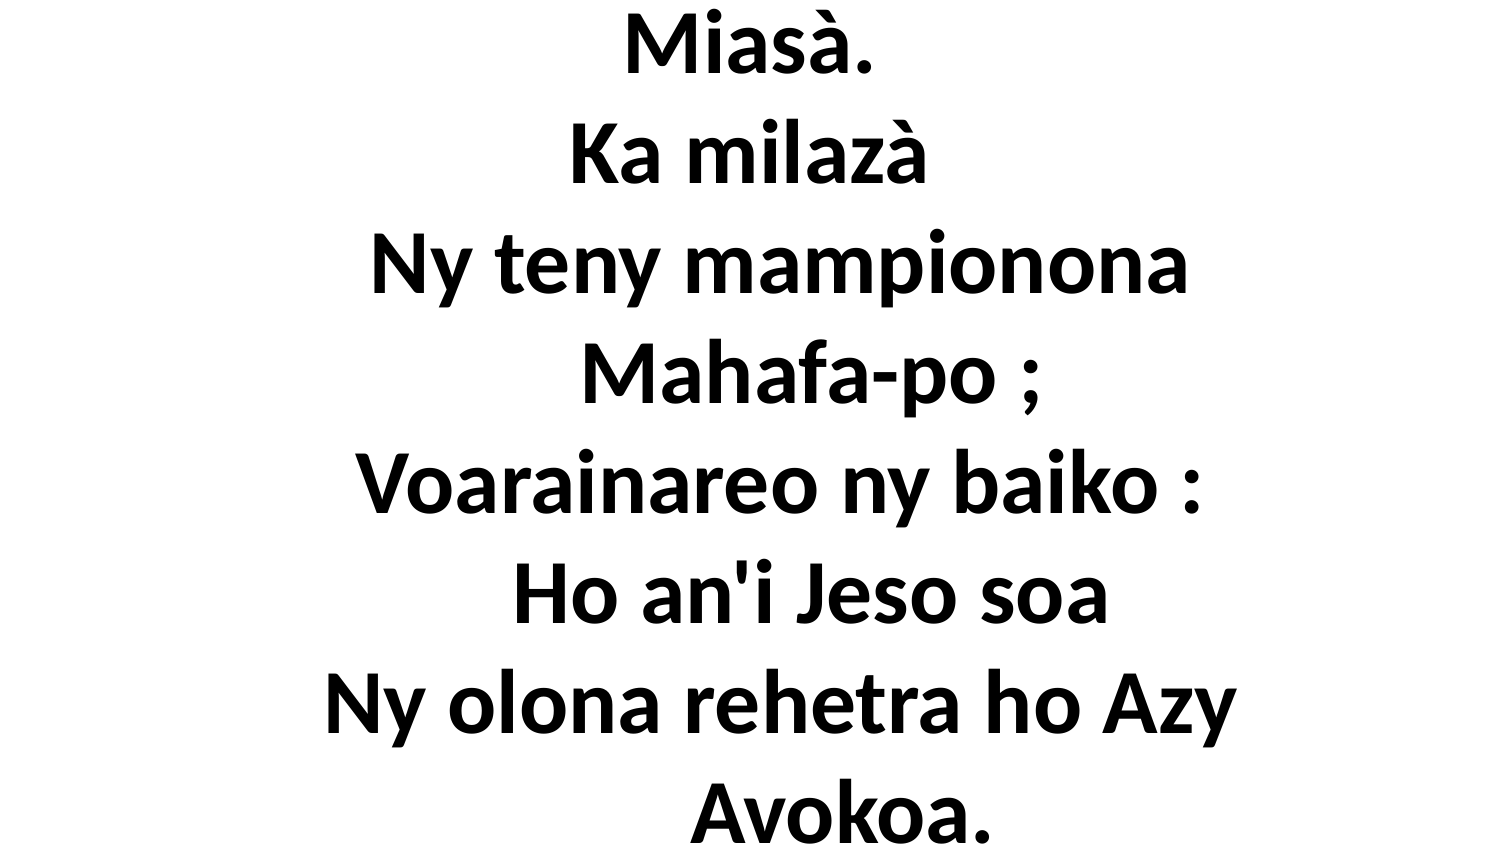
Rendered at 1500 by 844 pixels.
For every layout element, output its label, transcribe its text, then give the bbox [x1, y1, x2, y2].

title Miasà. Ka milazà Ny teny mampionona Mahafa-po ; Voarainareo ny baiko : Ho an'i Jeso soa Ny olona rehetra ho Azy Avokoa. [0, 0, 1500, 844]
